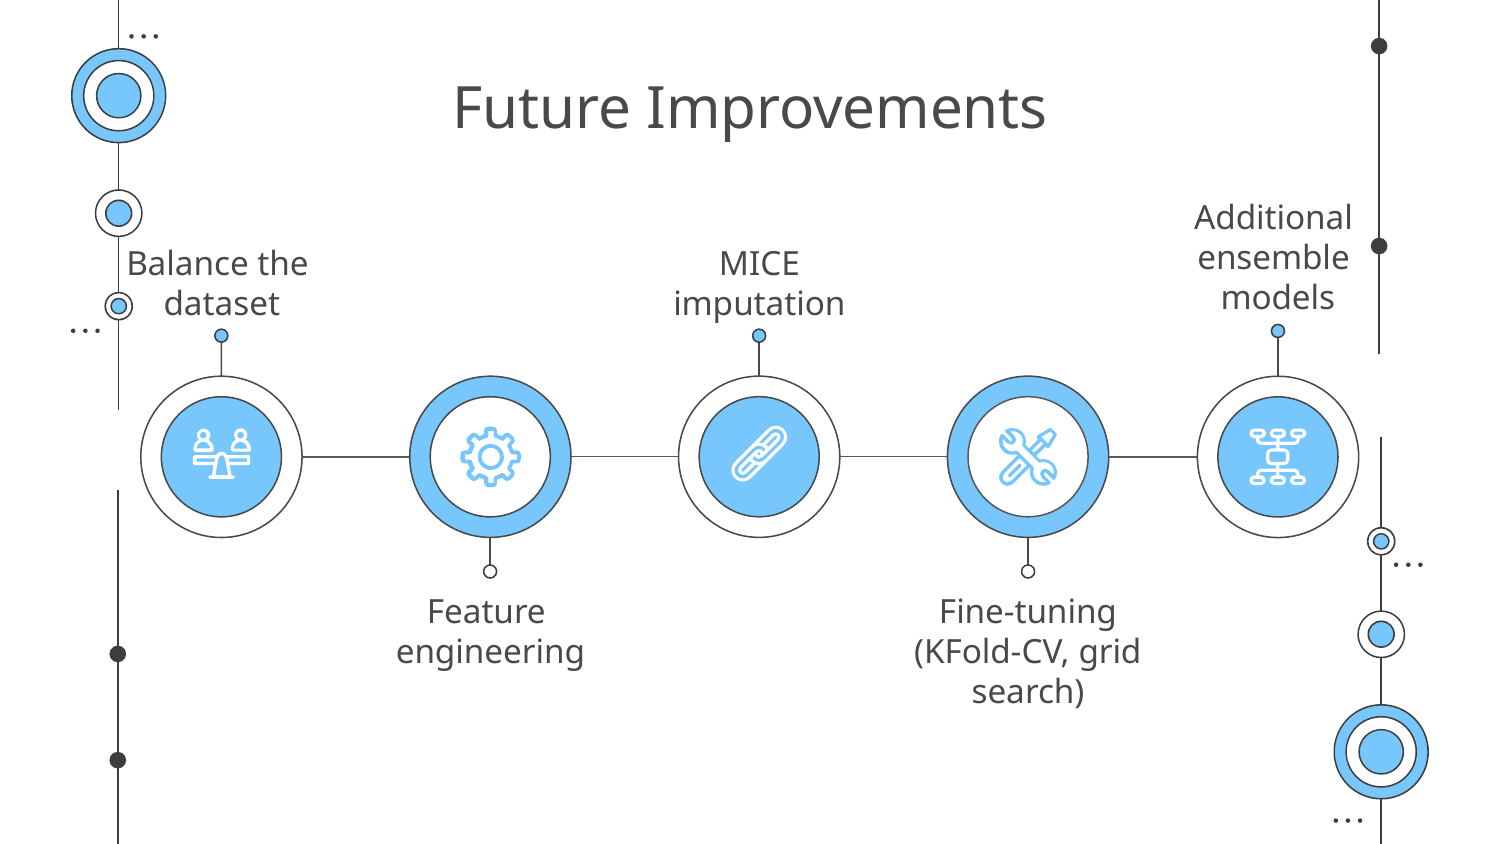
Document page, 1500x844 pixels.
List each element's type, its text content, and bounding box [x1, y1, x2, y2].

text_box [1197, 376, 1359, 538]
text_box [140, 328, 1109, 579]
text_box Additional ensemble models [1096, 181, 1461, 255]
text_box Balance the dataset [39, 226, 404, 295]
text_box [1271, 324, 1285, 338]
text_box [1249, 428, 1307, 486]
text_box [192, 428, 252, 480]
text_box Fine-tuning (KFold-CV, grid search) [846, 575, 1211, 680]
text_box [997, 427, 1059, 487]
text_box Feature engineering [308, 587, 673, 680]
text_box [1217, 396, 1339, 517]
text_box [460, 426, 522, 488]
title Future Improvements [299, 55, 1201, 150]
text_box MICE imputation [577, 226, 942, 327]
